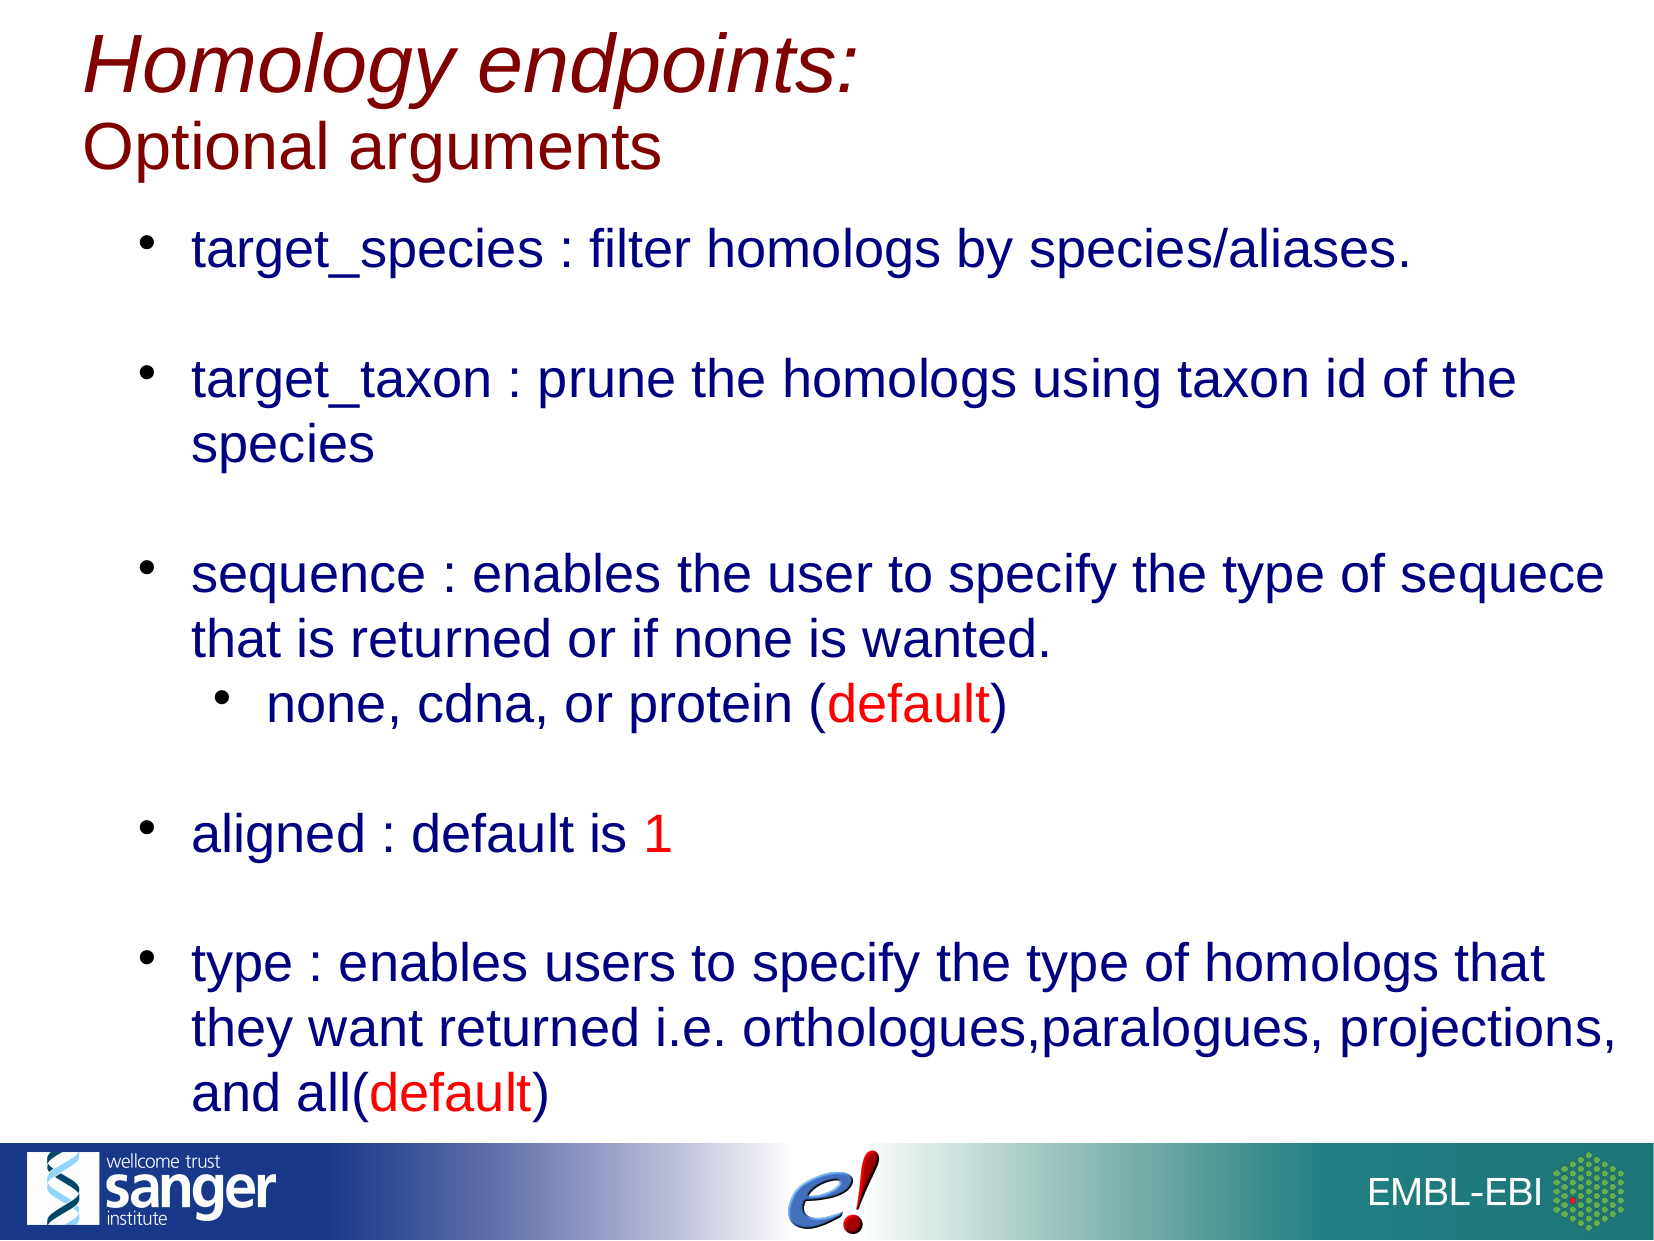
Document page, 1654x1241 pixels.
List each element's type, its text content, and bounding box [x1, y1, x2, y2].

picture [0, 1143, 1654, 1240]
text_box Homology endpoints: [82, 9, 1571, 102]
text_box Optional arguments [82, 102, 1571, 310]
text_box target_species : filter homologs by species/aliases. target_taxon : prune the homologs using taxon id of the species sequence : enables the user to specify the type of sequece that is returned or if none is wanted. none, cdna, or protein (default) aligned : default is 1 type : enables users to specify the type of homologs that they want returned i.e. orthologues,paralogues, projections, and all(default) [120, 148, 1634, 1117]
